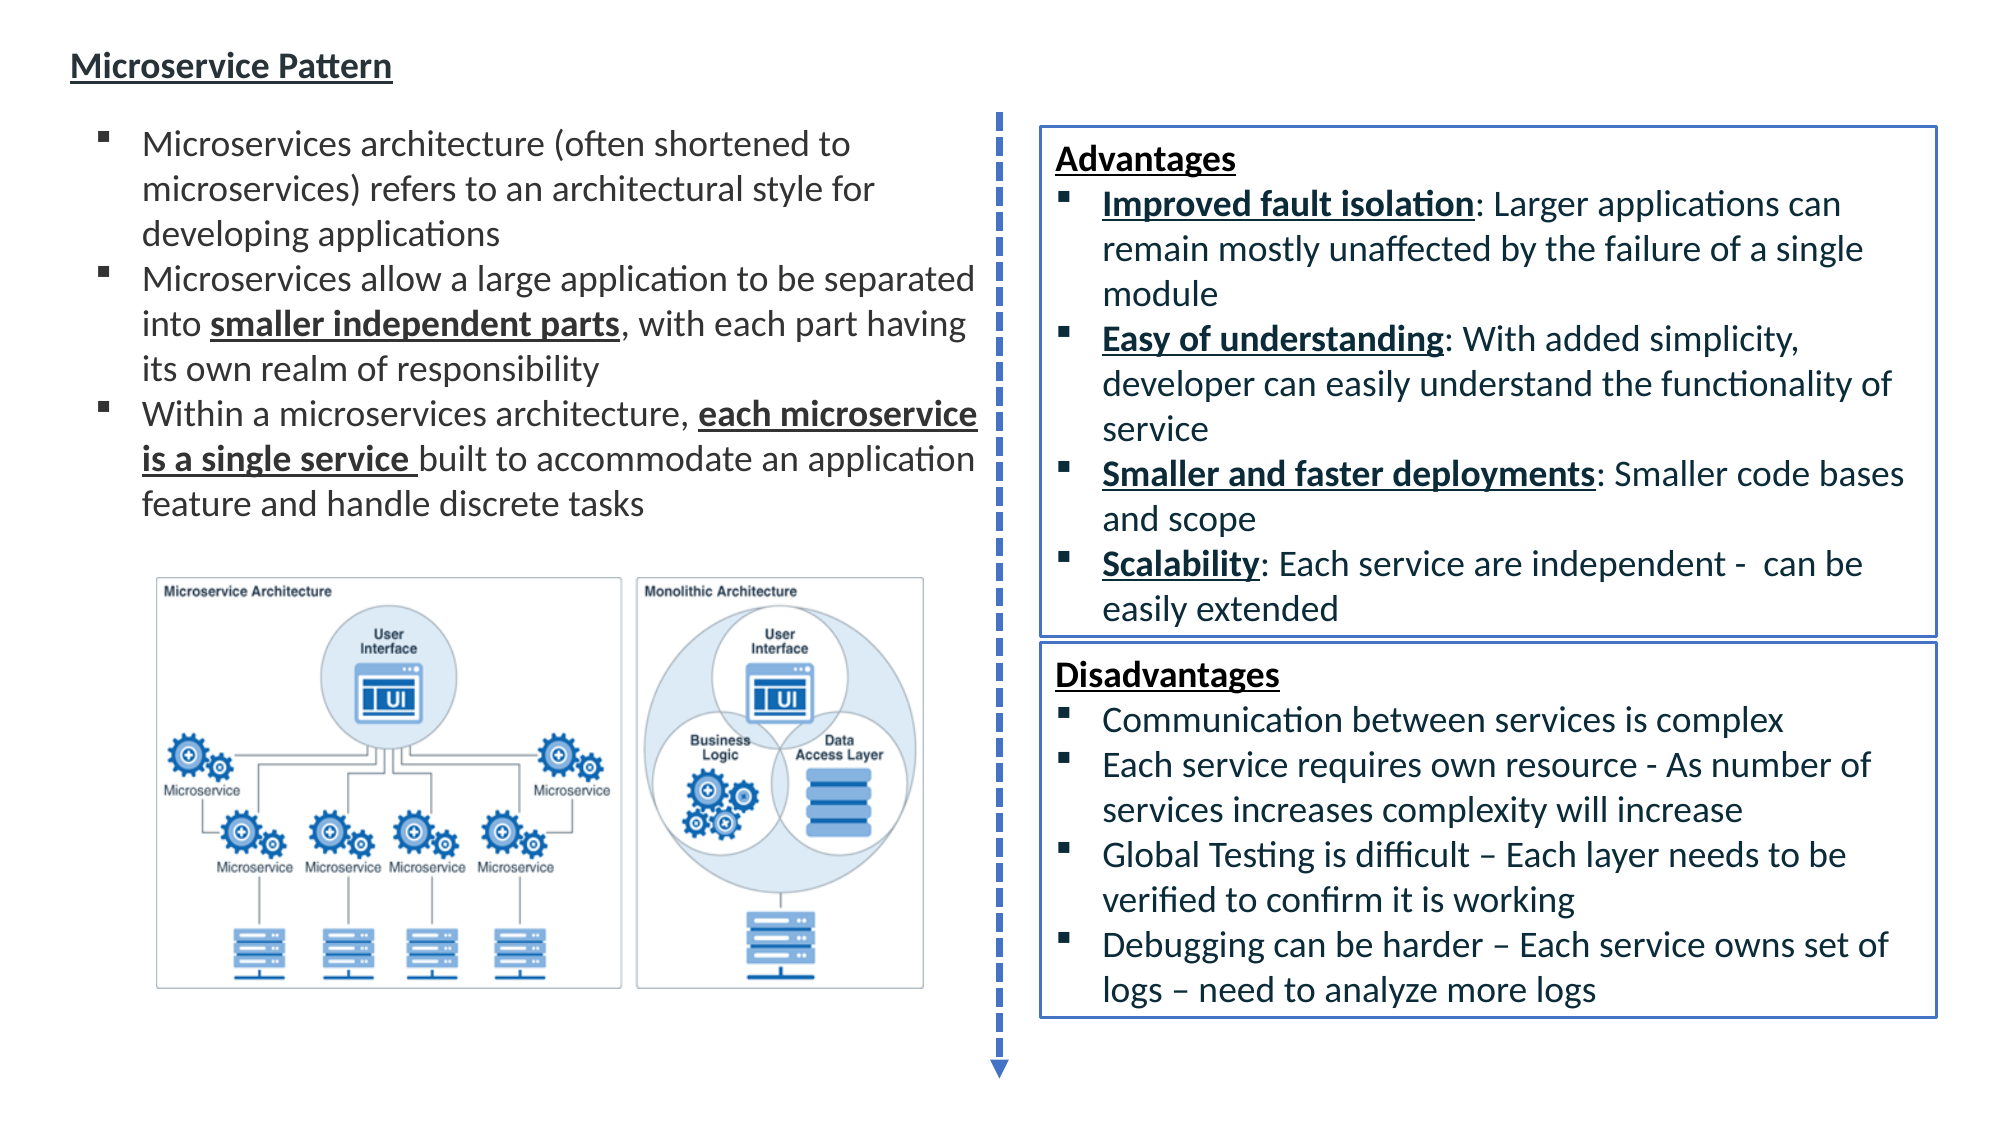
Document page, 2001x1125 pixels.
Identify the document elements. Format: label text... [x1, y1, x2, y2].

text_box Microservices architecture (often shortened to microservices) refers to an architectural style for developing applications Microservices allow a large application to be separated into smaller independent parts, with each part having its own realm of responsibility Within a microservices architecture, each microservice is a single service built to accommodate an application feature and handle discrete tasks [80, 111, 999, 532]
text_box Disadvantages Communication between services is complex Each service requires own resource - As number of services increases complexity will increase Global Testing is difficult – Each layer needs to be verified to confirm it is working Debugging can be harder – Each service owns set of logs – need to analyze more logs [1040, 642, 1937, 1018]
text_box Microservice Pattern [0, 33, 466, 94]
text_box Advantages Improved fault isolation: Larger applications can remain mostly unaffected by the failure of a single module Easy of understanding: With added simplicity, developer can easily understand the functionality of service Smaller and faster deployments: Smaller code bases and scope Scalability: Each service are independent - can be easily extended [1040, 126, 1937, 637]
picture [156, 577, 924, 989]
